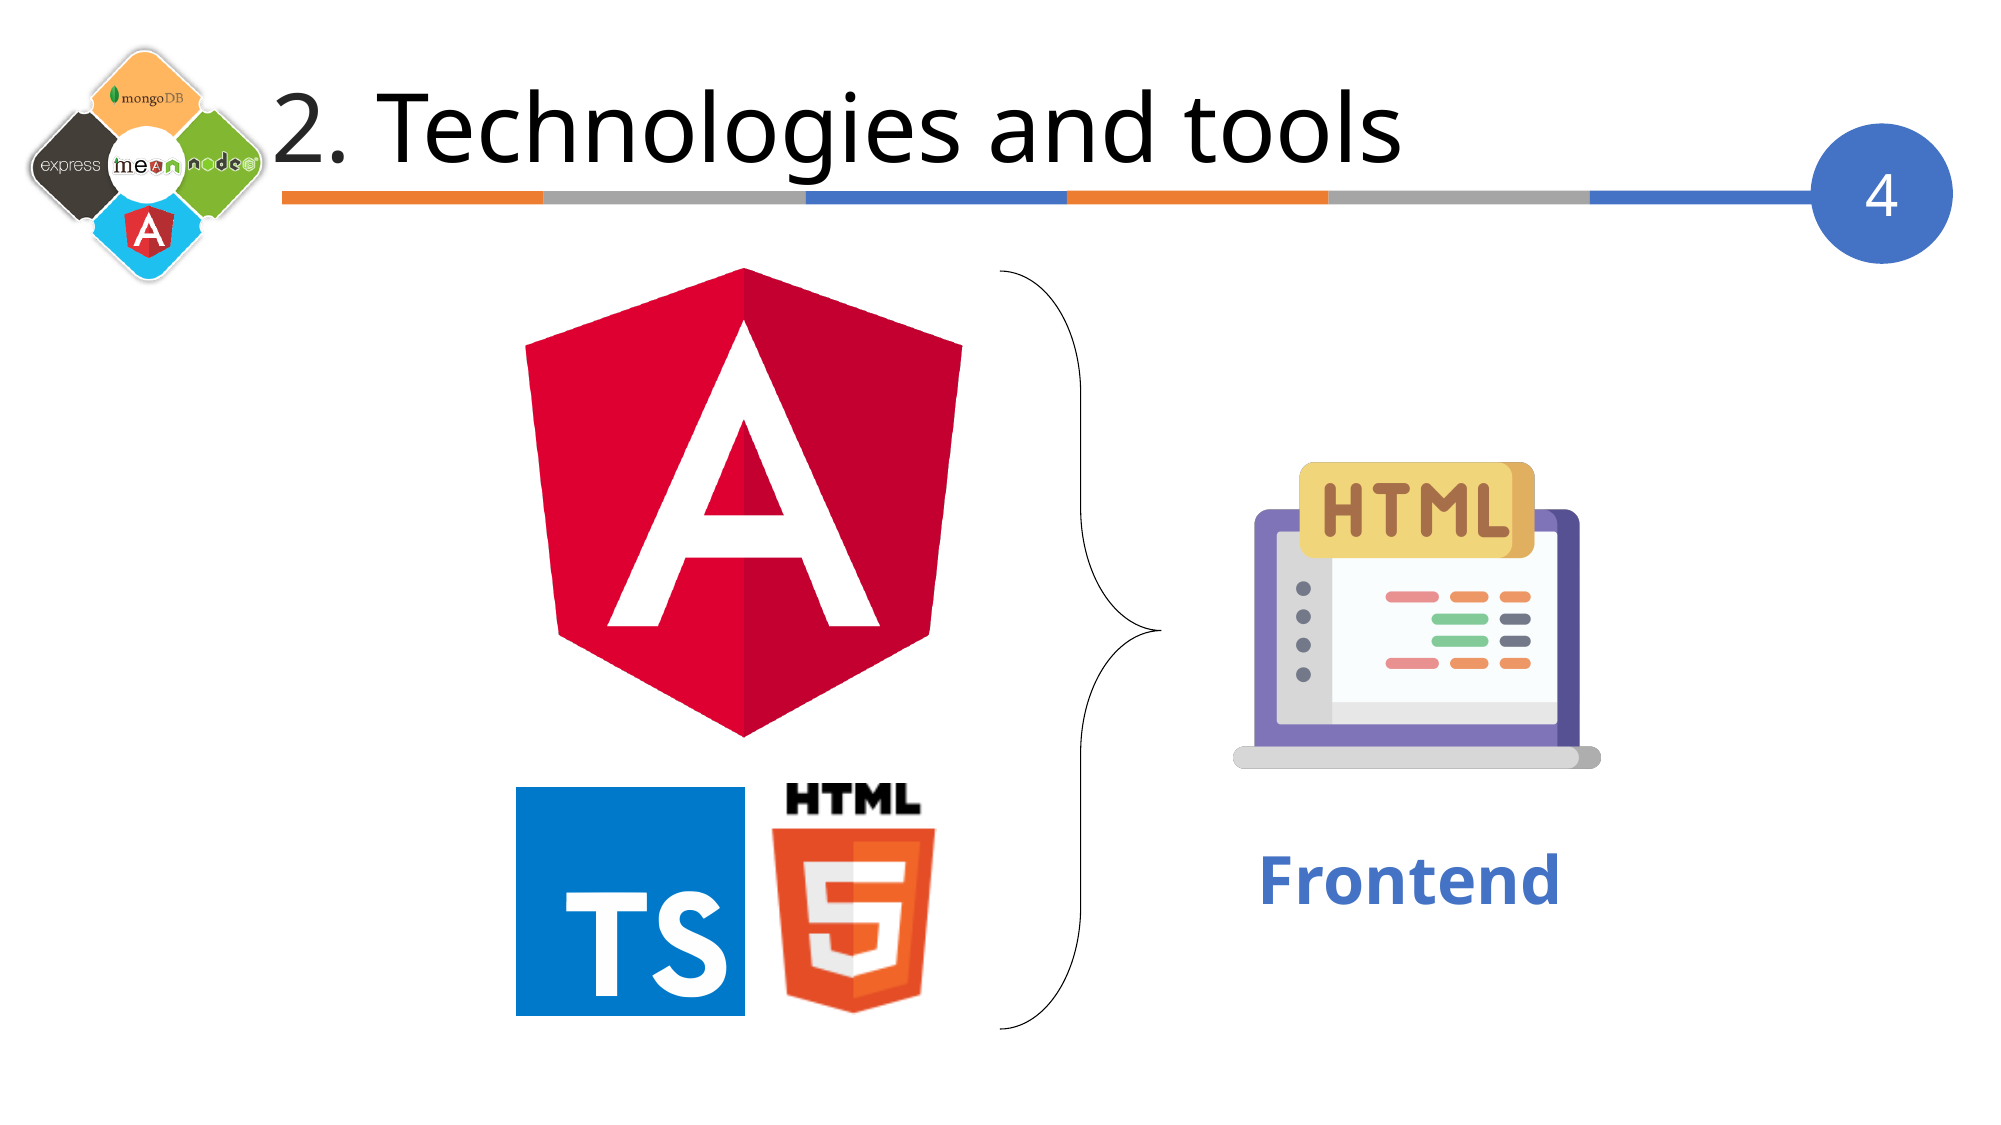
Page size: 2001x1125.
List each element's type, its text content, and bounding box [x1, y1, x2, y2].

picture [23, 42, 270, 287]
text_box Frontend [1104, 830, 1716, 925]
picture [450, 197, 1037, 1015]
list 2. Technologies and tools [270, 72, 1852, 192]
picture [516, 787, 745, 1016]
picture [1233, 432, 1601, 799]
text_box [282, 190, 1852, 205]
text_box [999, 283, 1162, 1030]
text_box 4 [1810, 122, 1954, 265]
